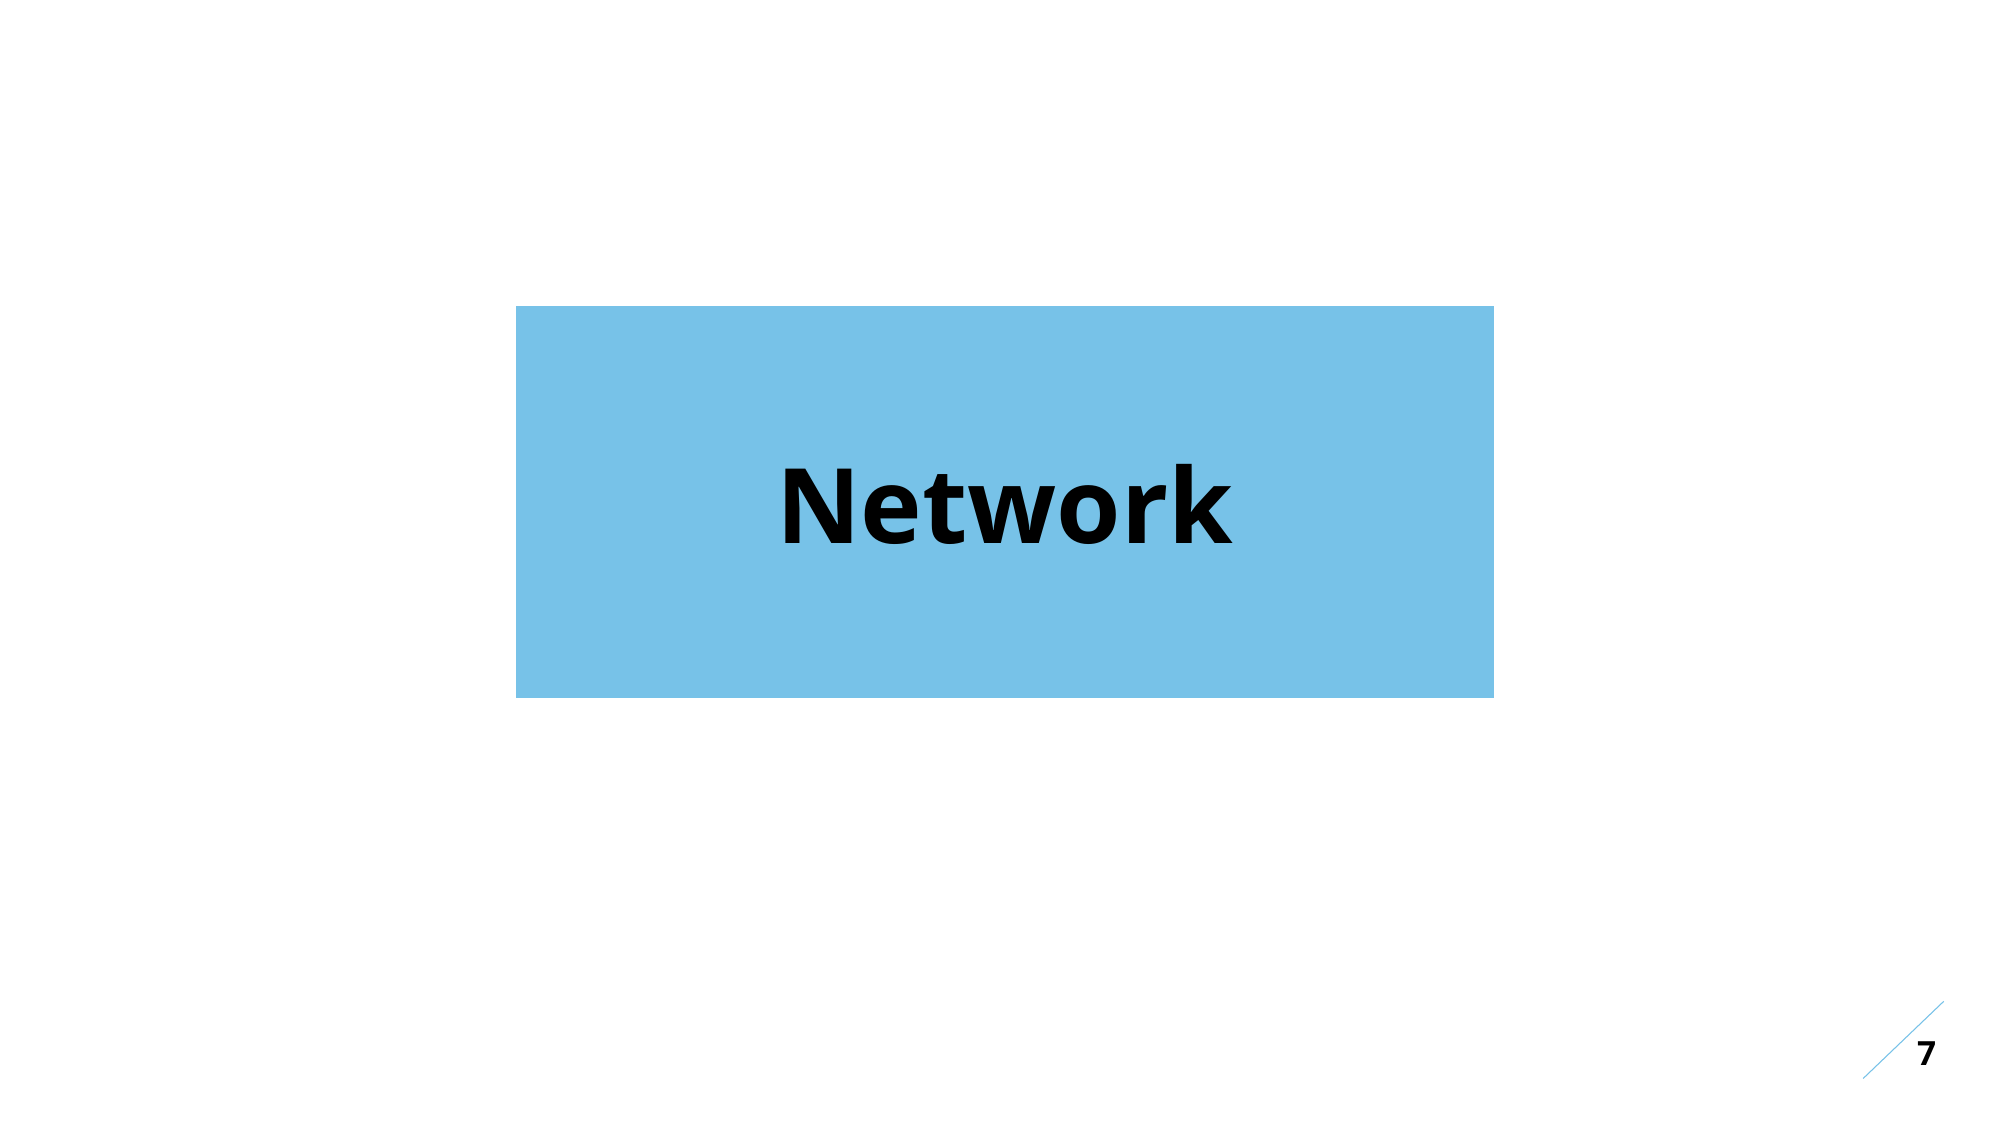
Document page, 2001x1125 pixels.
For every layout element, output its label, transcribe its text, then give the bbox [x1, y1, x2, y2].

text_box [1863, 1001, 1944, 1079]
text_box 7 [1501, 1024, 1952, 1085]
text_box Network [516, 306, 1494, 698]
